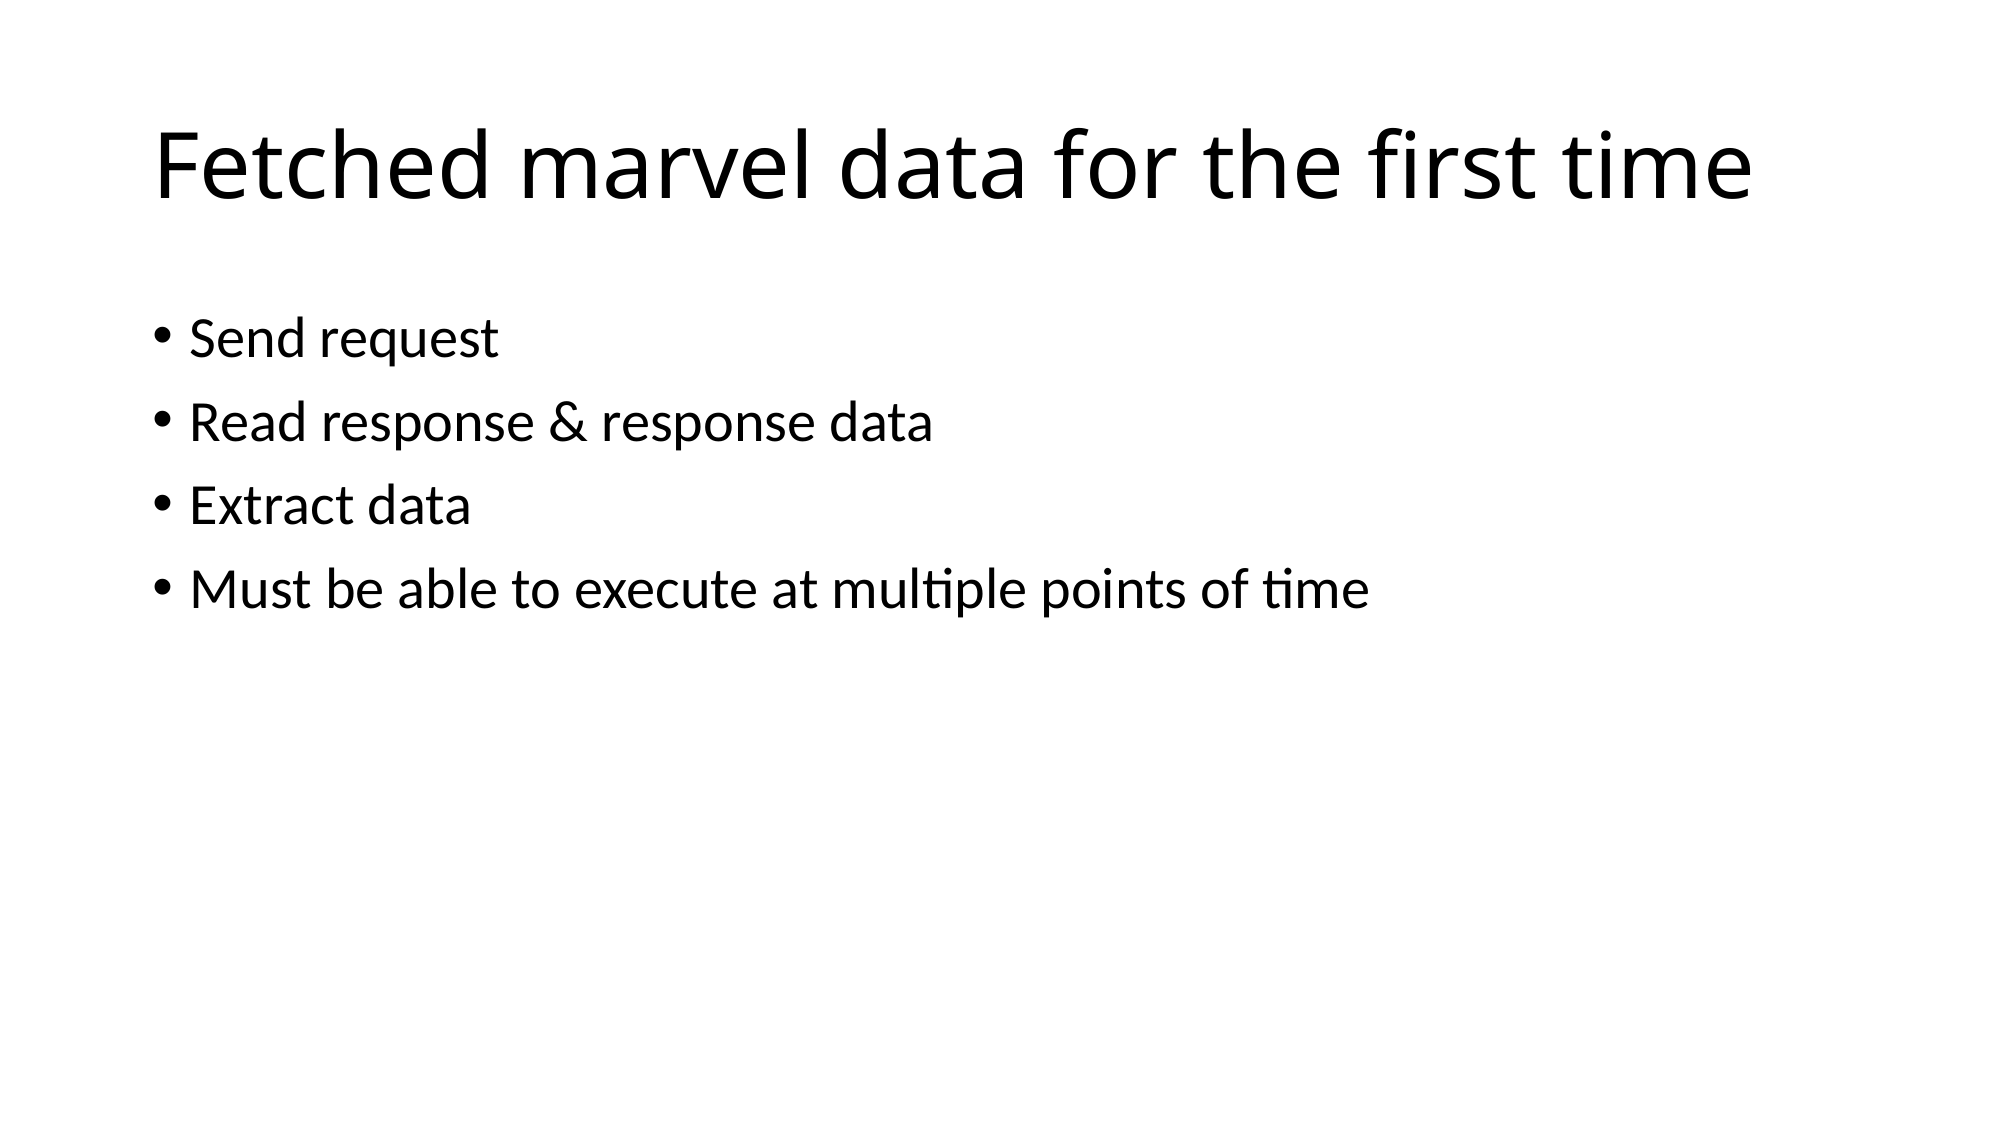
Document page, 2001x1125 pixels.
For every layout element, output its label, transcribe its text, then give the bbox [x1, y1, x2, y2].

title Fetched marvel data for the first time [137, 59, 1863, 278]
list Send request Read response & response data Extract data Must be able to execute at multiple points of time [137, 299, 1863, 1014]
